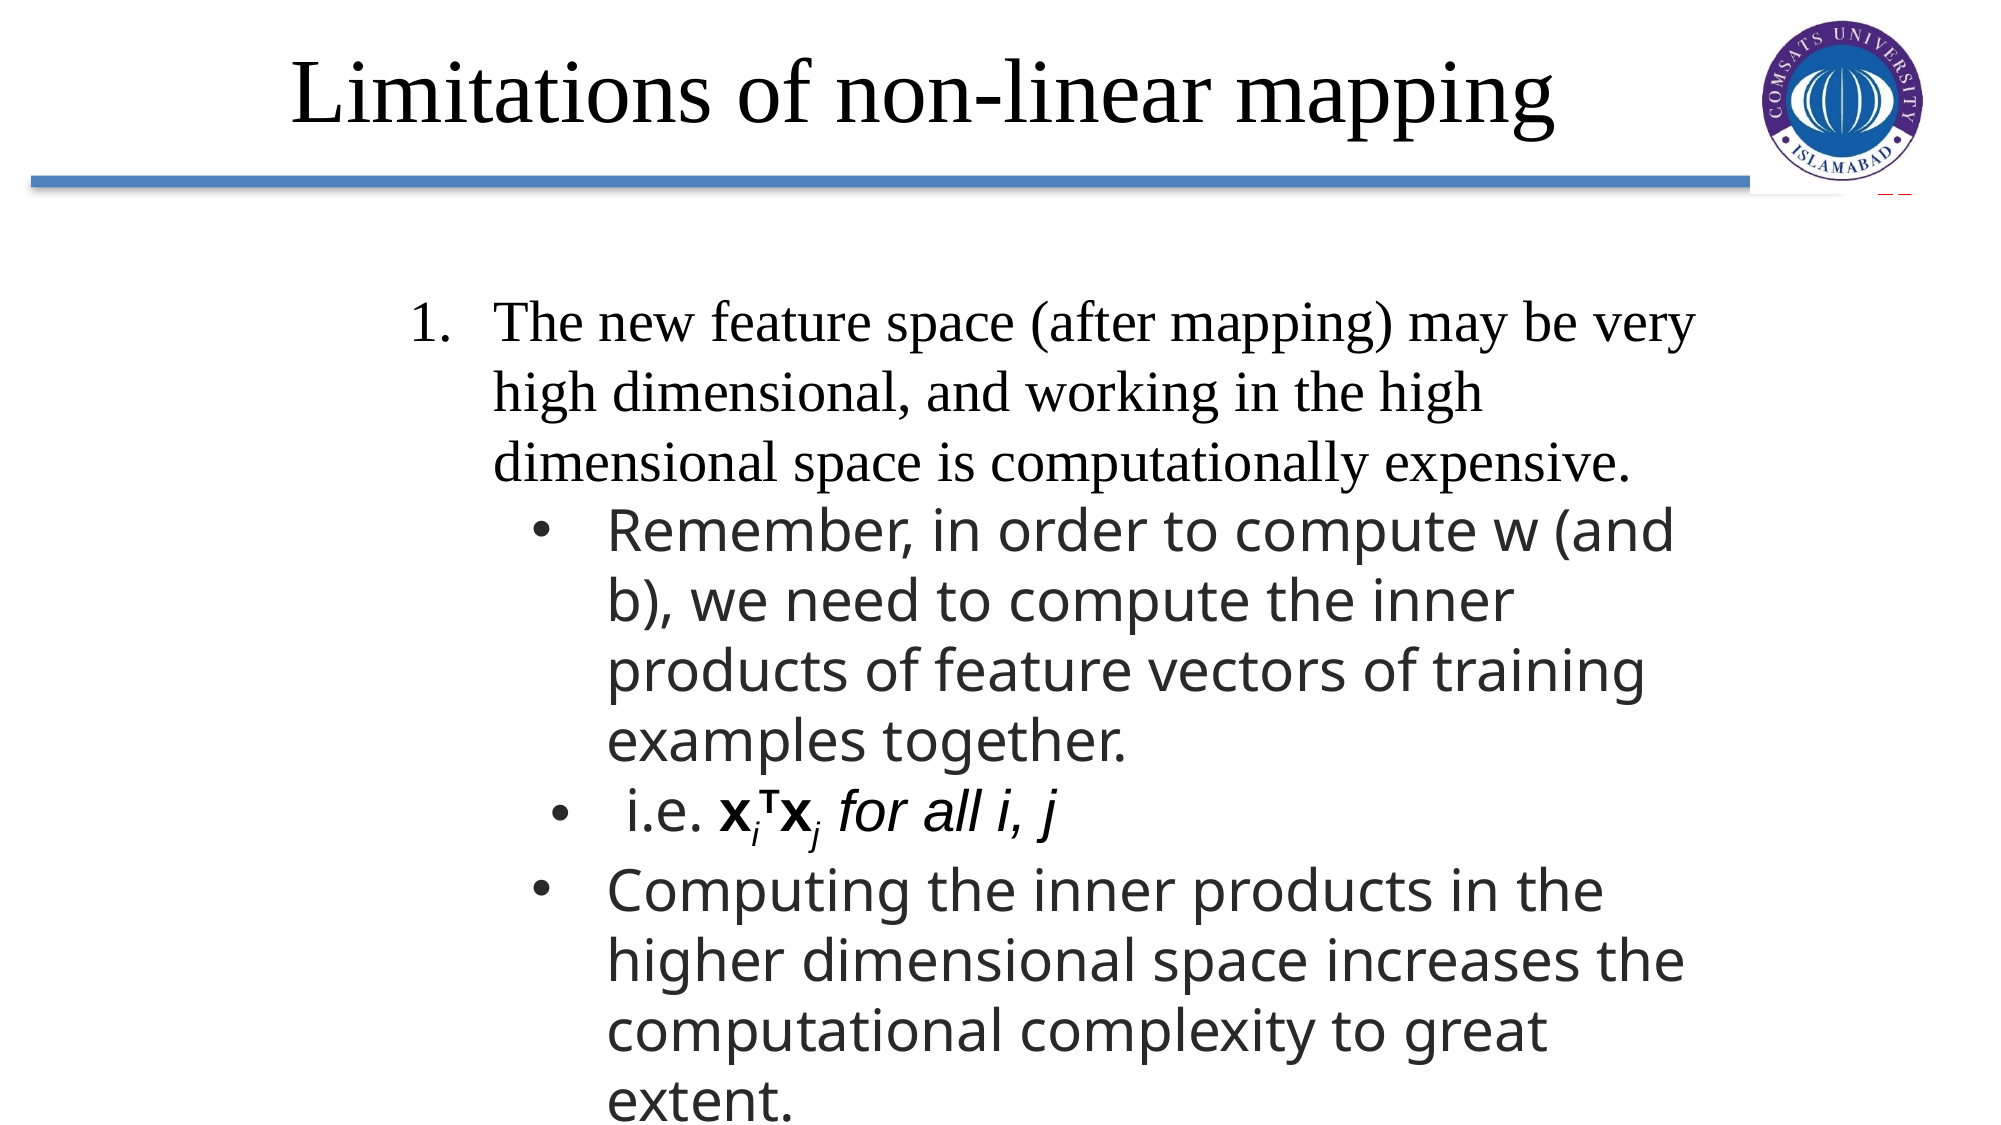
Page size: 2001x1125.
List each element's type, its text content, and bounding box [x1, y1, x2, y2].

text_box Limitations of non-linear mapping [275, 23, 1626, 164]
text_box The new feature space (after mapping) may be very high dimensional, and working in the high dimensional space is computationally expensive. Remember, in order to compute w (and b), we need to compute the inner products of feature vectors of training examples together. i.e. xiTxj for all i, j Computing the inner products in the higher dimensional space increases the computational complexity to great extent. [394, 275, 1745, 1125]
picture [1750, 7, 1934, 194]
